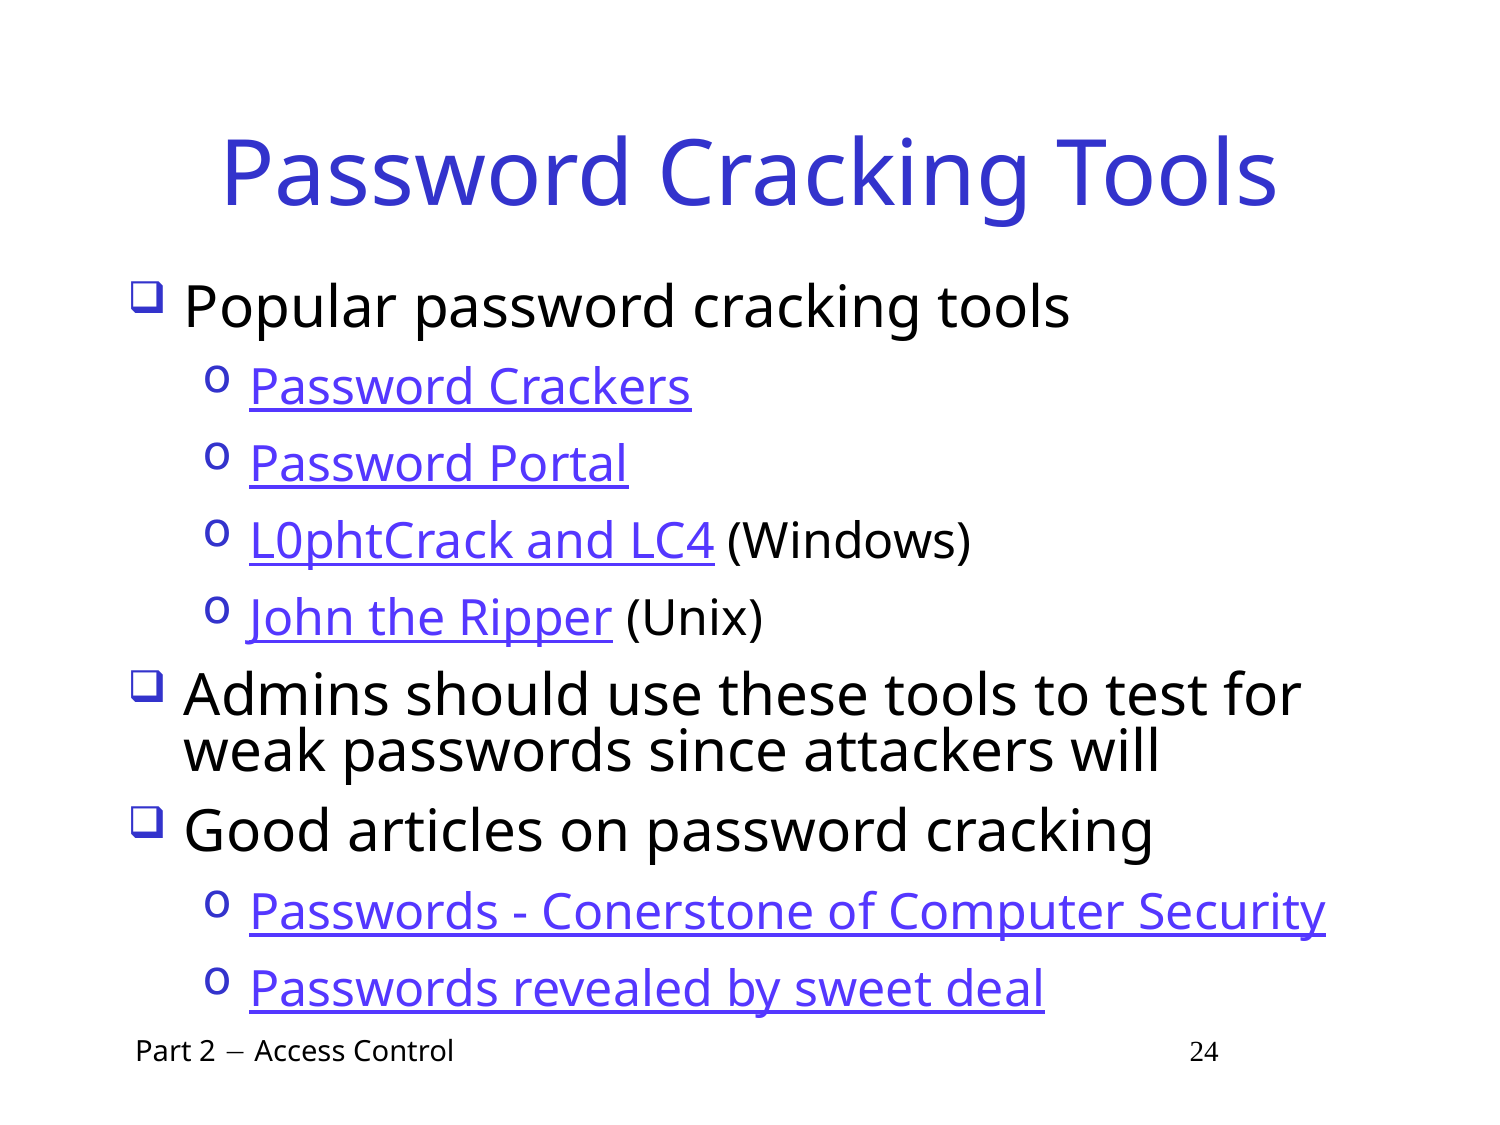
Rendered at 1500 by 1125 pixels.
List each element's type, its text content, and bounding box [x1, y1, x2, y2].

footer Part 2  Access Control 24 [112, 1024, 1401, 1101]
title Password Cracking Tools [112, 74, 1388, 263]
list Popular password cracking tools Password Crackers Password Portal L0phtCrack and LC4 (Windows) John the Ripper (Unix) Admins should use these tools to test for weak passwords since attackers will Good articles on password cracking Passwords - Conerstone of Computer Security Passwords revealed by sweet deal [112, 274, 1401, 1001]
